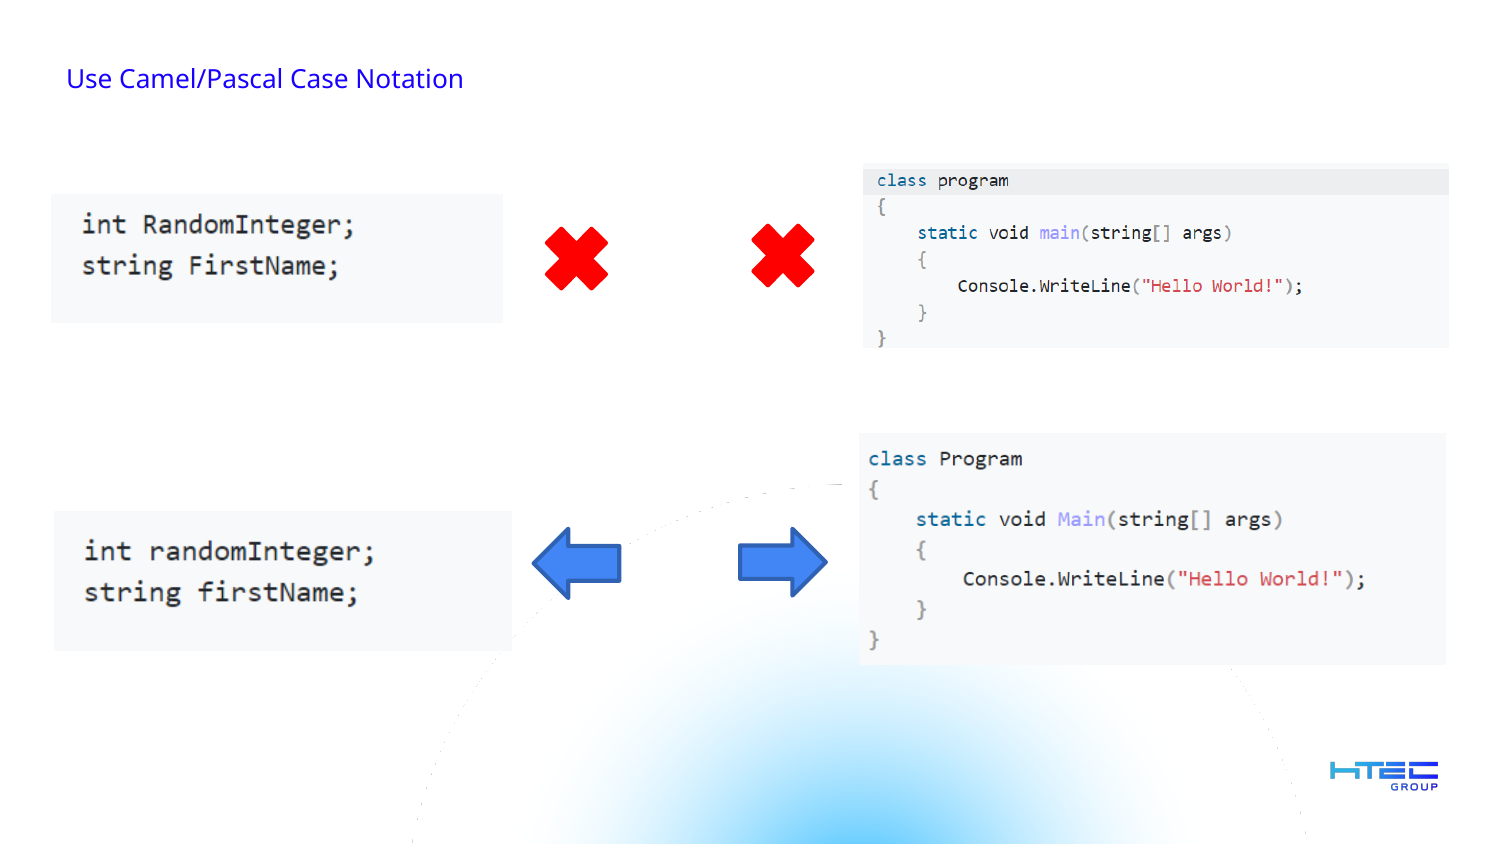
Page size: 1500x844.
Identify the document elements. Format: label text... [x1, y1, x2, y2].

text_box [544, 226, 609, 291]
picture [50, 194, 503, 323]
picture [54, 360, 1446, 844]
title Use Camel/Pascal Case Notation [51, 47, 1449, 141]
picture [863, 162, 1450, 349]
text_box [738, 526, 828, 598]
text_box [531, 526, 622, 600]
text_box [751, 223, 815, 288]
